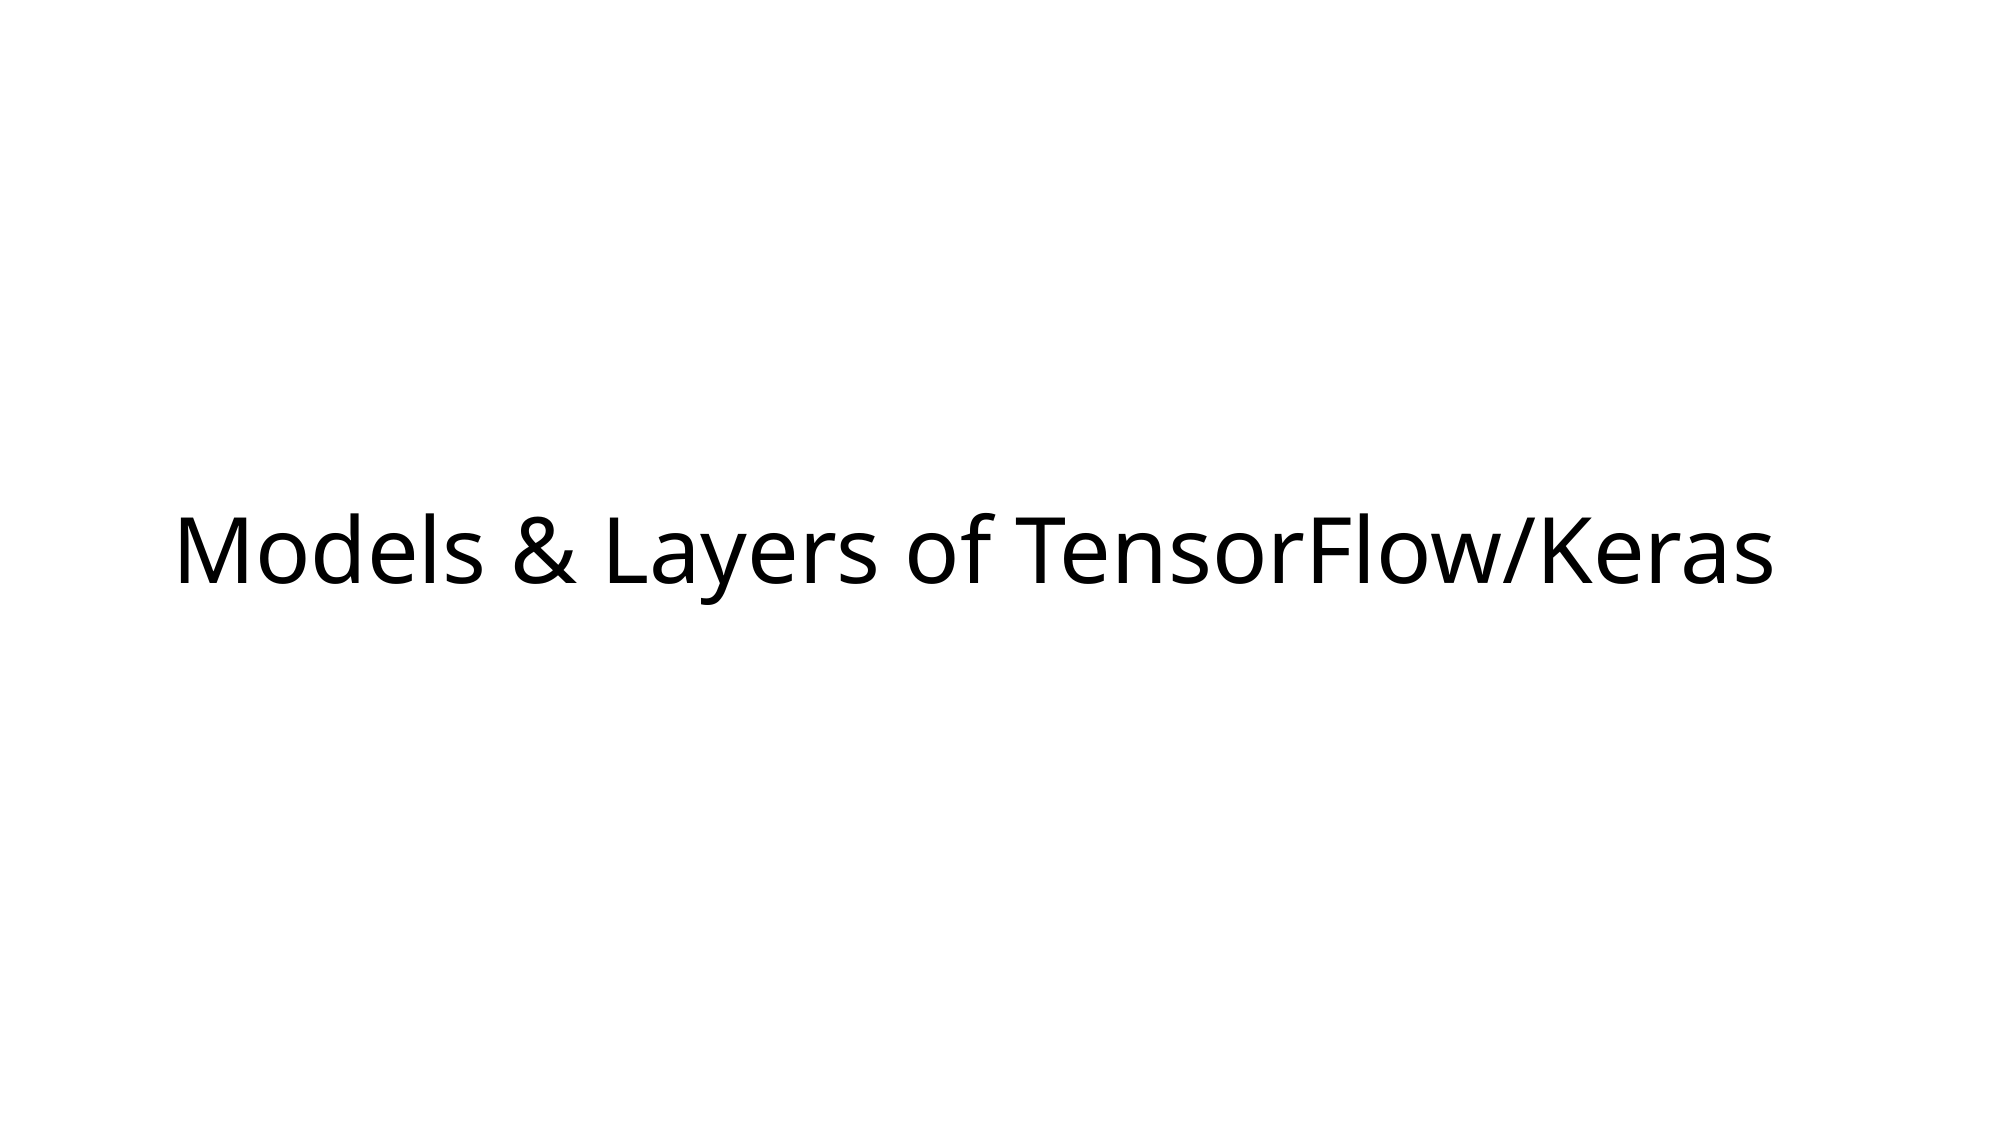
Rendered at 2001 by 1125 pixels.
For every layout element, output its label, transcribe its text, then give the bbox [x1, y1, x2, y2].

title Models & Layers of TensorFlow/Keras [157, 444, 1883, 663]
